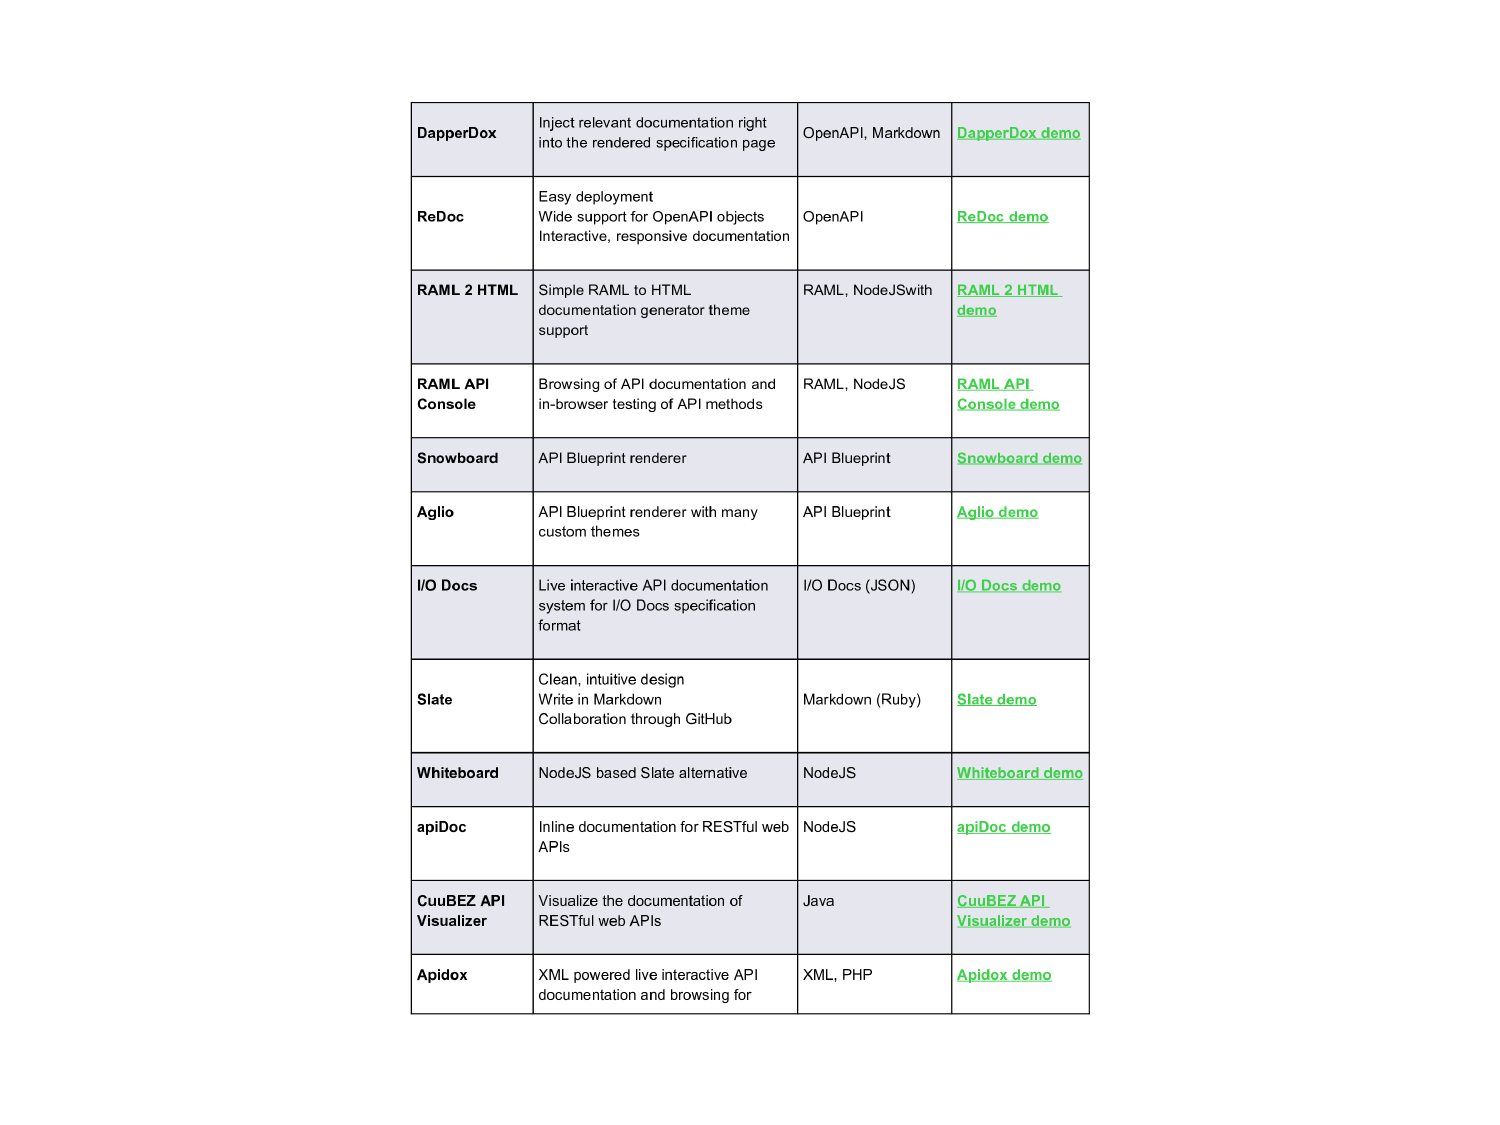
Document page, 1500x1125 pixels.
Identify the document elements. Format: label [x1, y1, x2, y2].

picture [313, 0, 1187, 1125]
